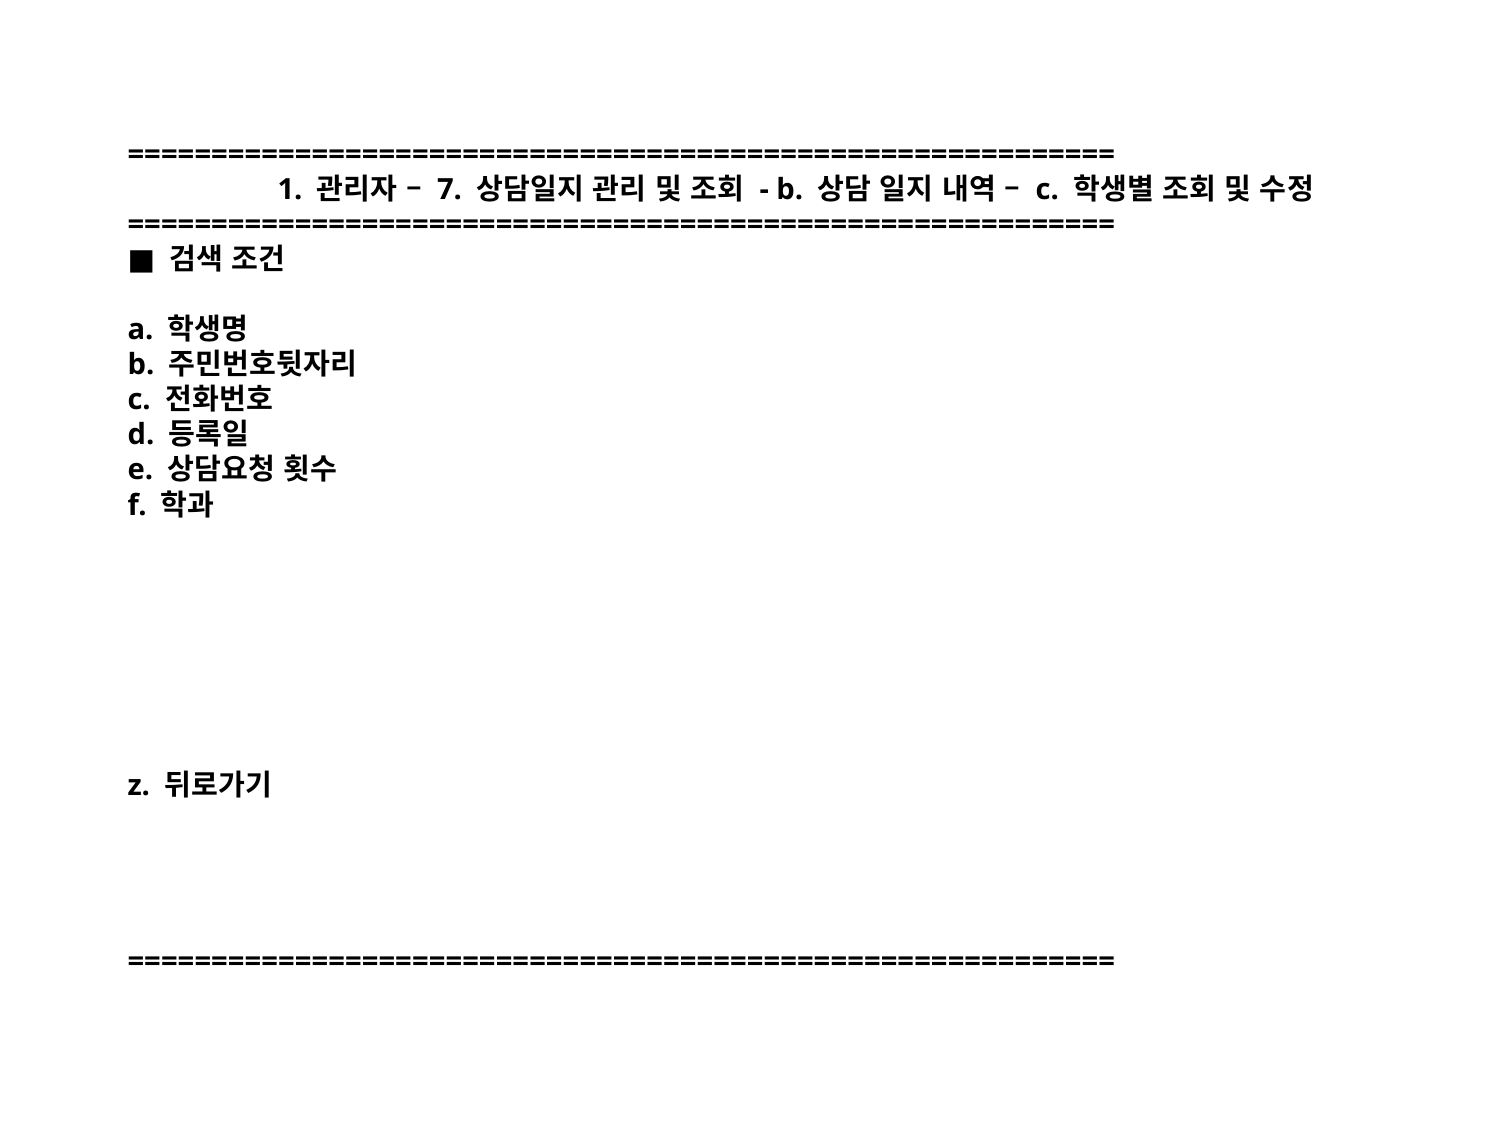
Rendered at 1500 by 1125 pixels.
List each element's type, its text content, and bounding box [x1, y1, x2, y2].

text_box =========================================================== 1. 관리자 – 7. 상담일지 관리 및 조회 - b. 상담 일지 내역 – c. 학생별 조회 및 수정 =========================================================== ■ 검색 조건 a. 학생명 b. 주민번호뒷자리 c. 전화번호 d. 등록일 e. 상담요청 횟수 f. 학과 z. 뒤로가기 =========================================================== [112, 117, 1388, 1020]
